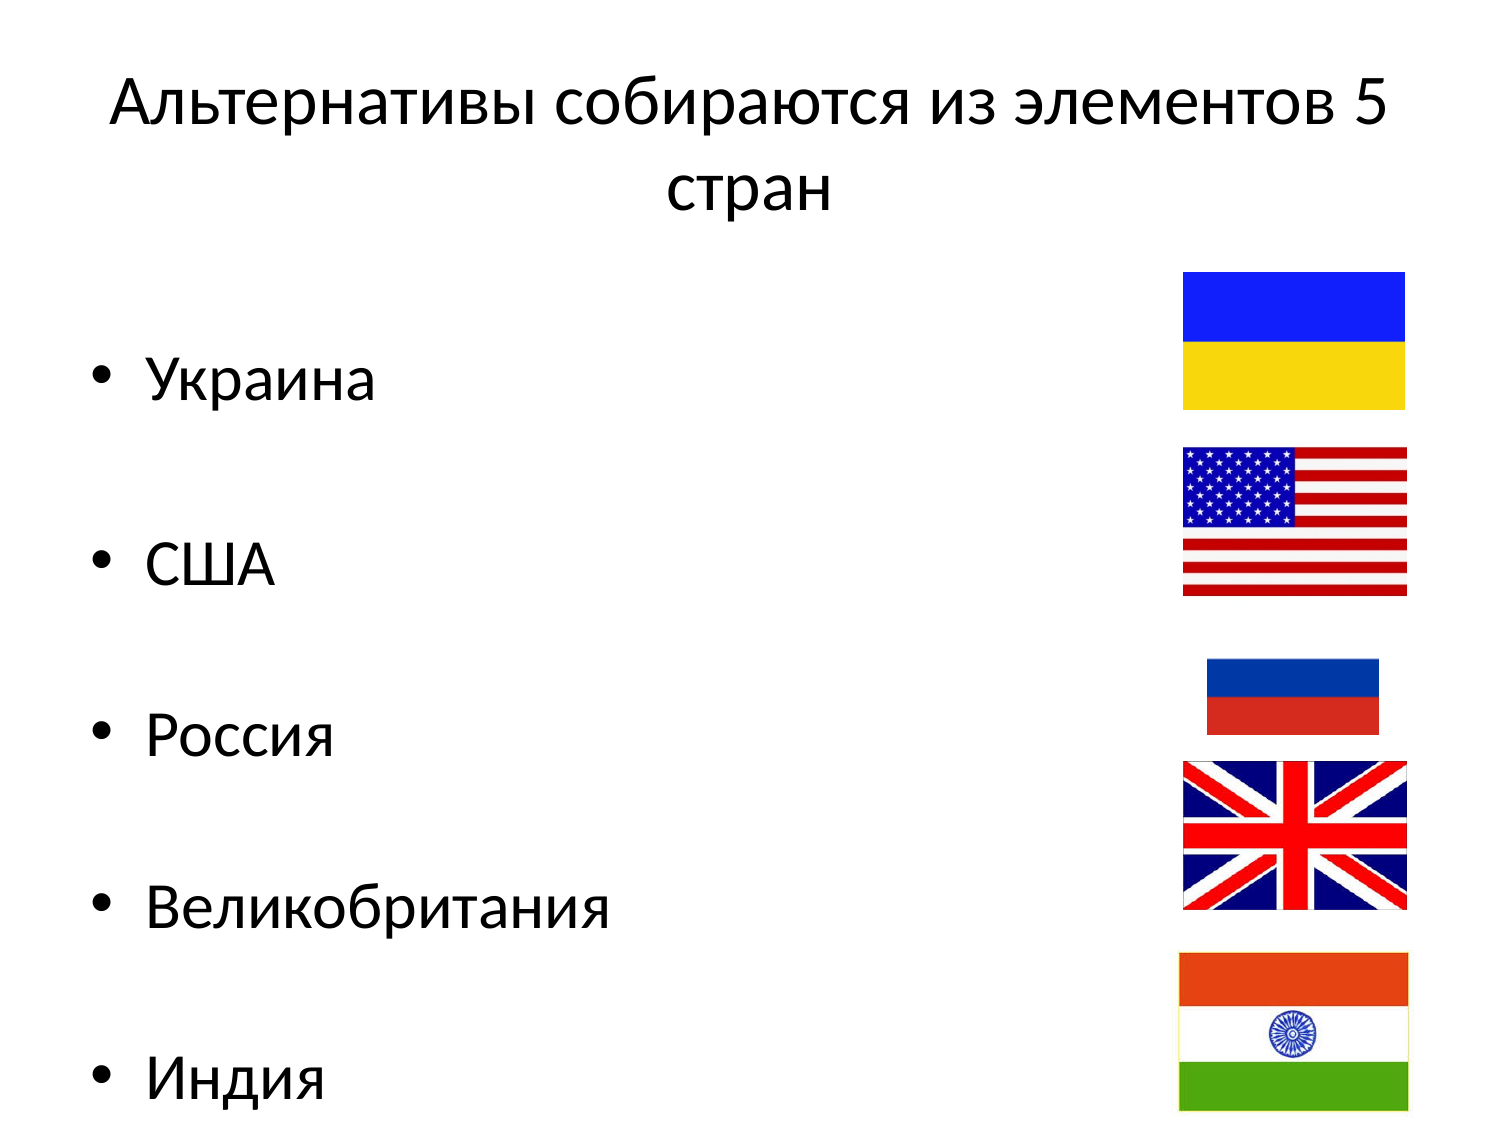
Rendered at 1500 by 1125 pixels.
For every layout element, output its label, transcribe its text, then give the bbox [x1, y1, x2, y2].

picture [1183, 761, 1407, 911]
title Альтернативы собираются из элементов 5 стран [75, 45, 1425, 233]
picture [1183, 272, 1407, 736]
list Украина США Россия Великобритания Индия [75, 234, 1425, 1125]
picture [1171, 942, 1419, 1125]
